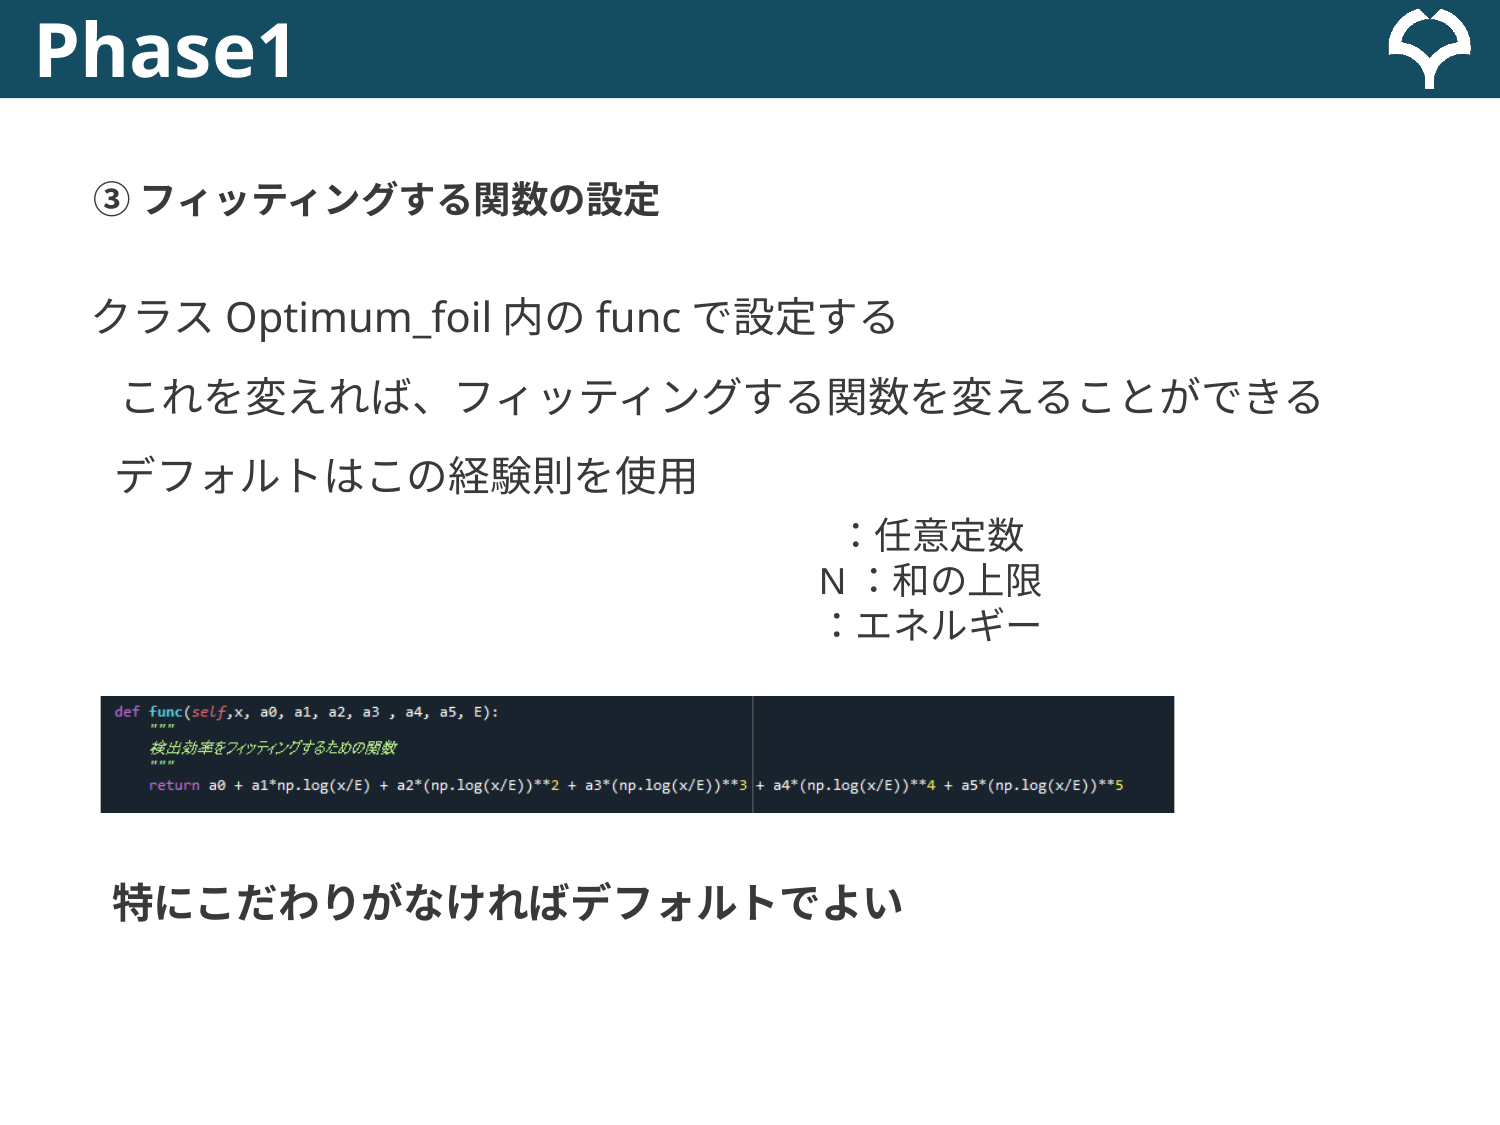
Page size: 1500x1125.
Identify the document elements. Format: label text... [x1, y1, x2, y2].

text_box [115, 504, 1285, 657]
picture [100, 696, 1175, 813]
text_box これを変えれば、フィッティングする関数を変えることができる [104, 363, 1341, 428]
text_box デフォルトはこの経験則を使用 [99, 442, 715, 508]
text_box 特にこだわりがなければデフォルトでよい [97, 869, 920, 935]
text_box クラスOptimum_foil内のfuncで設定する [76, 283, 916, 349]
text_box ③フィッティングする関数の設定 [78, 168, 677, 228]
picture [1386, 0, 1473, 99]
list Phase1 [18, 5, 982, 84]
